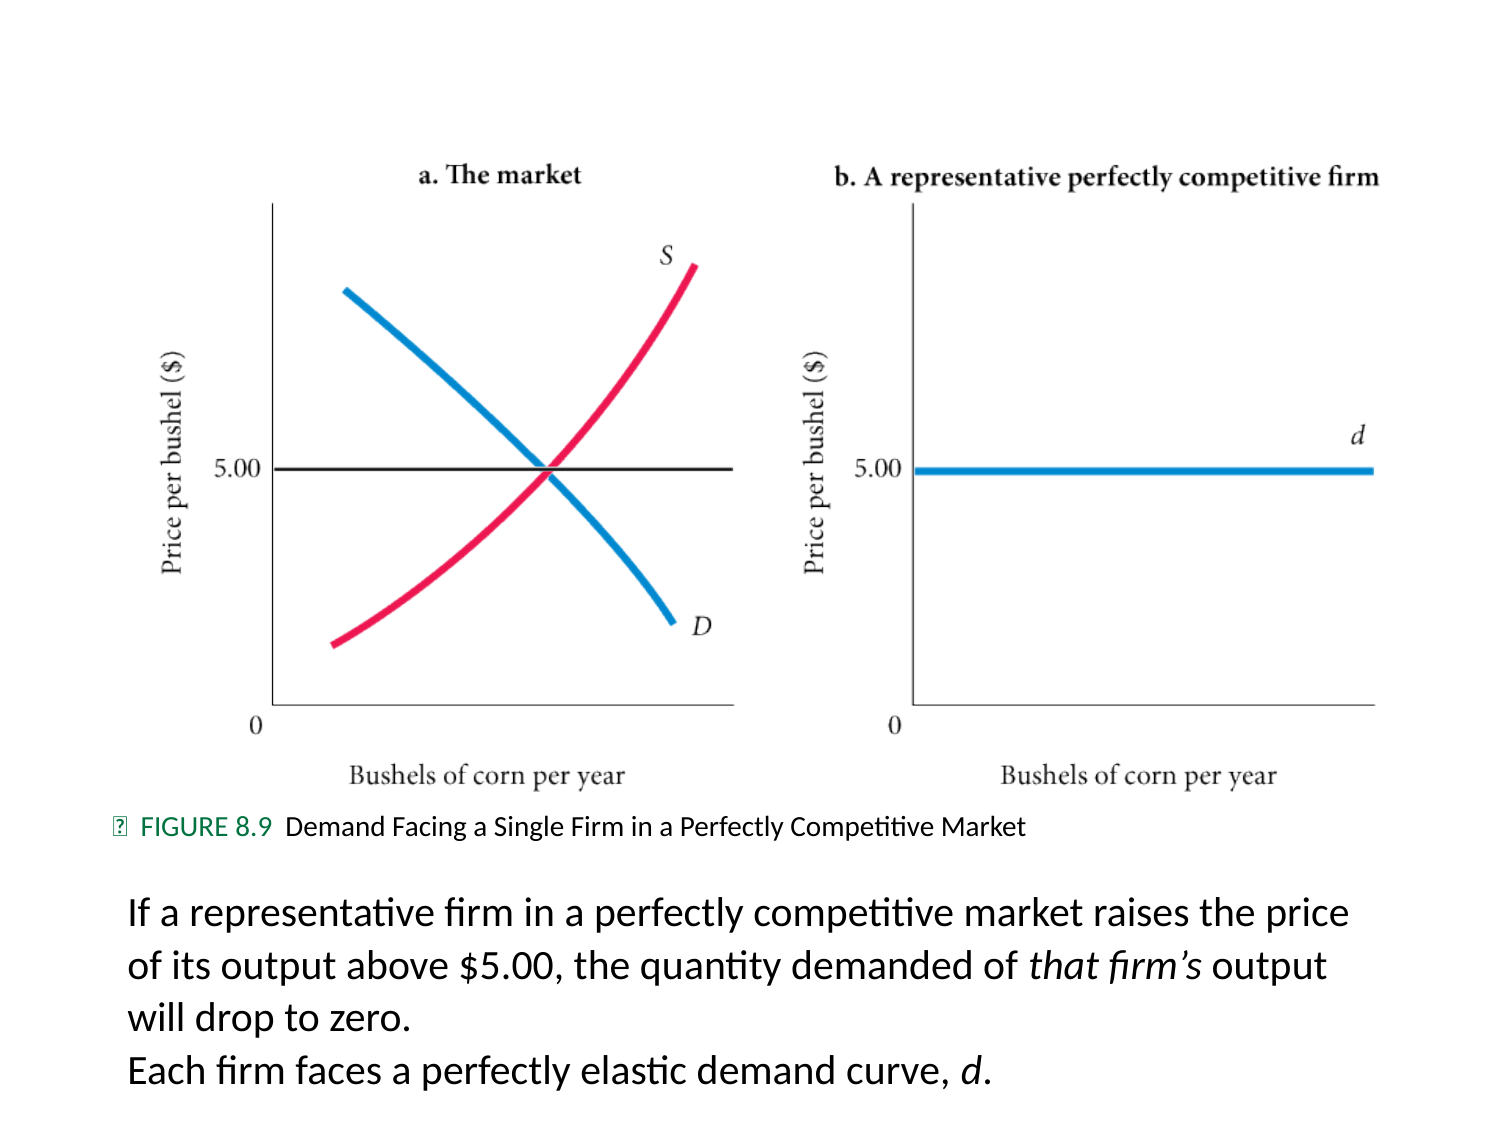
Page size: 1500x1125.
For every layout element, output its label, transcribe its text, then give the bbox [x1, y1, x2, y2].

text_box  FIGURE 8.9 Demand Facing a Single Firm in a Perfectly Competitive Market [105, 799, 1395, 846]
picture [149, 151, 743, 801]
picture [794, 151, 1387, 801]
text_box If a representative firm in a perfectly competitive market raises the price of its output above $5.00, the quantity demanded of that firm’s output will drop to zero. Each firm faces a perfectly elastic demand curve, d. [112, 875, 1402, 1101]
